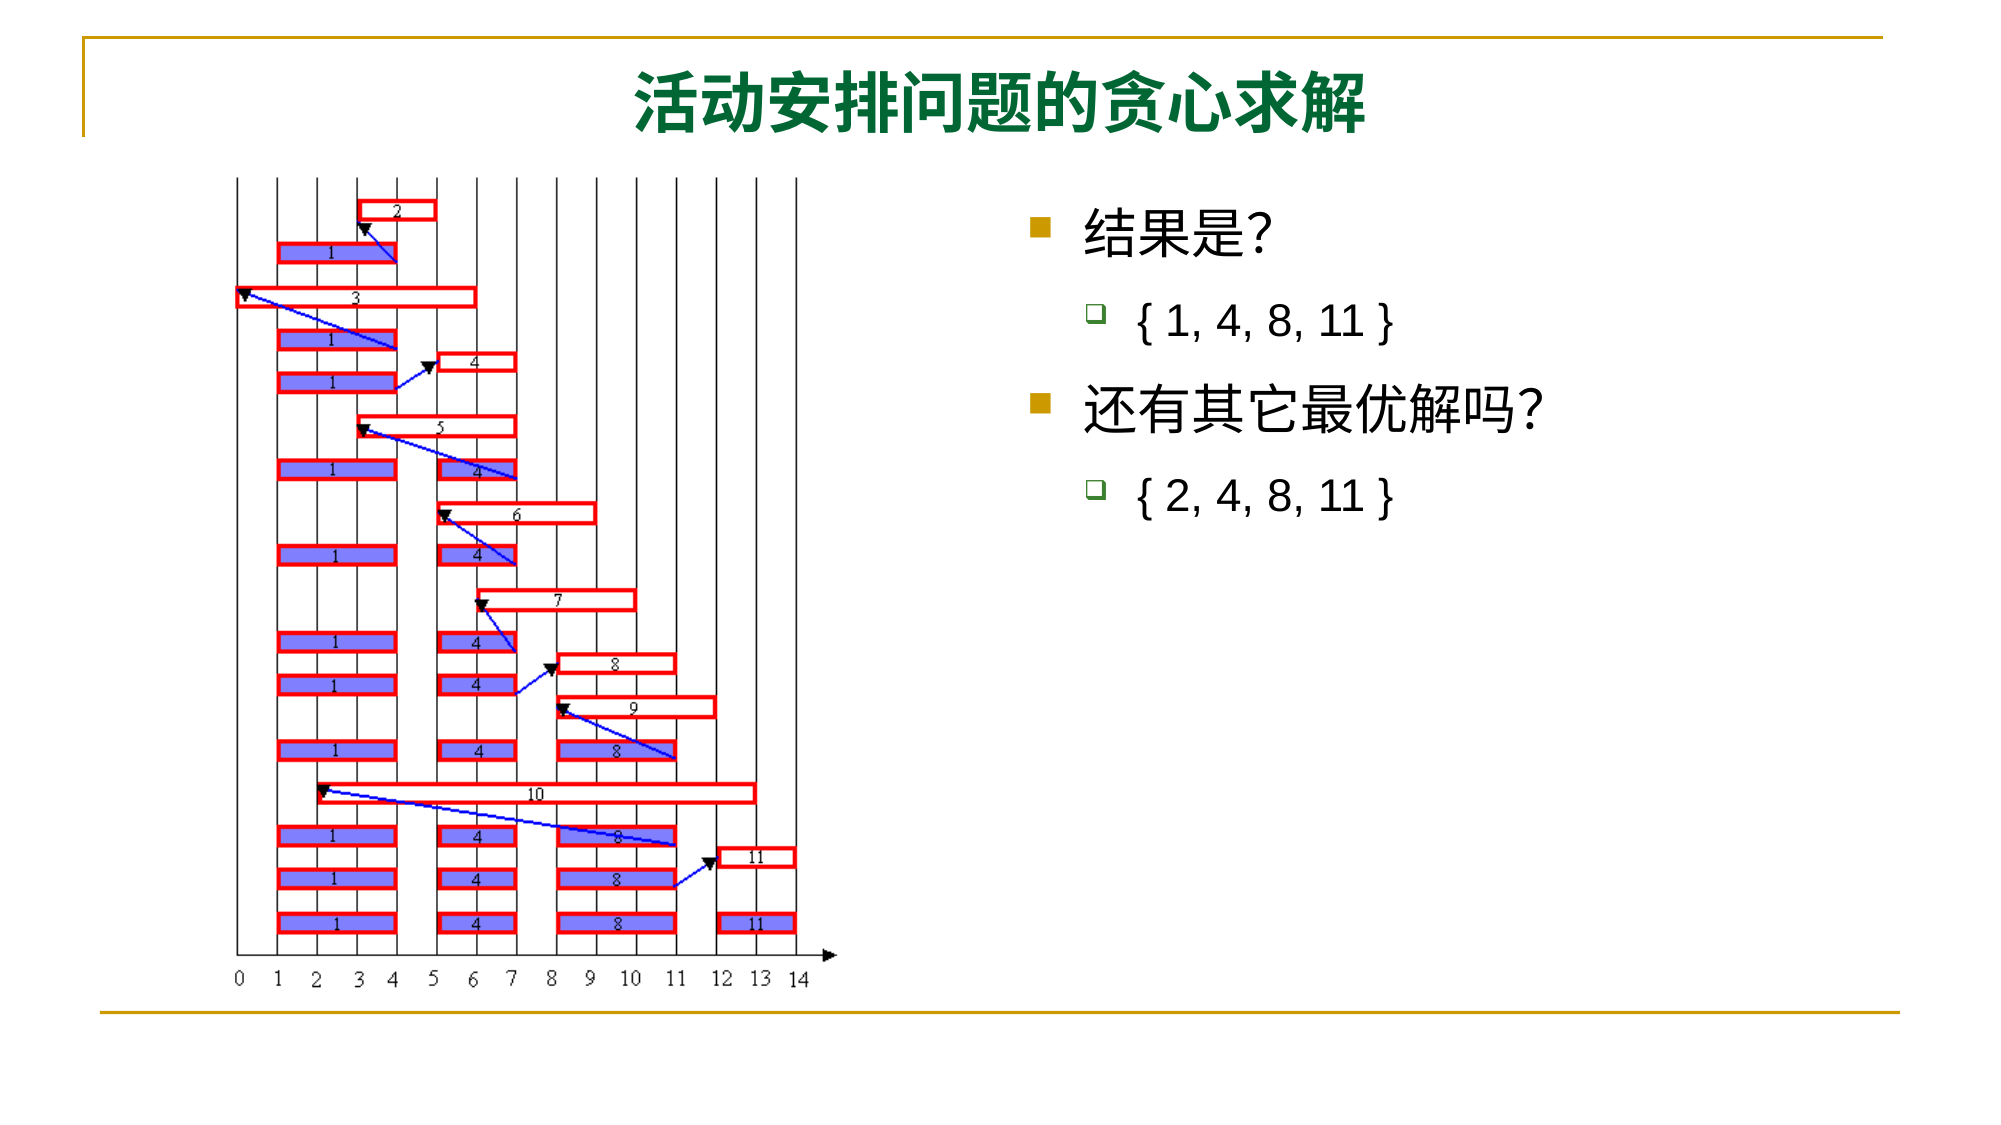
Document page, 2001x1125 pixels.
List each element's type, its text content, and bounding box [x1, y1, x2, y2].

title 活动安排问题的贪心求解 [99, 45, 1900, 161]
list 结果是？ { 1, 4, 8, 11 } 还有其它最优解吗？ { 2, 4, 8, 11 } [1012, 172, 1675, 1006]
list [224, 172, 860, 1006]
